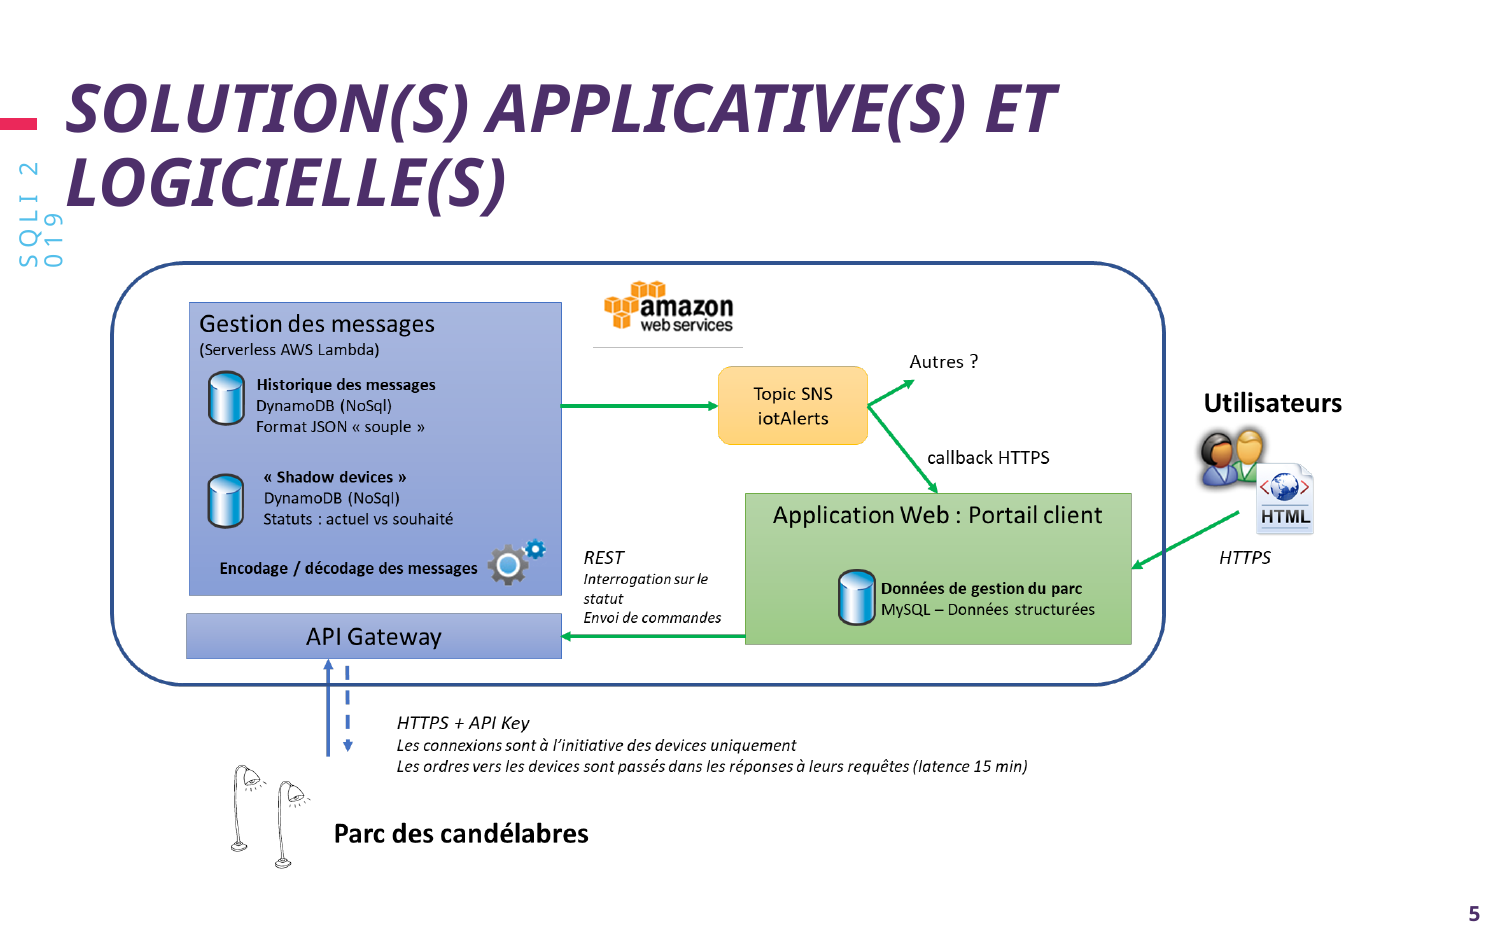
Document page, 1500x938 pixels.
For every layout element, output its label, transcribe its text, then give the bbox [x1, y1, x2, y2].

footer SQLI 2019 [6, 130, 53, 284]
picture [110, 261, 1360, 873]
list Solution(s) applicative(s) et logicielle(s) [50, 64, 1449, 138]
slide_number 5 [1377, 889, 1496, 938]
